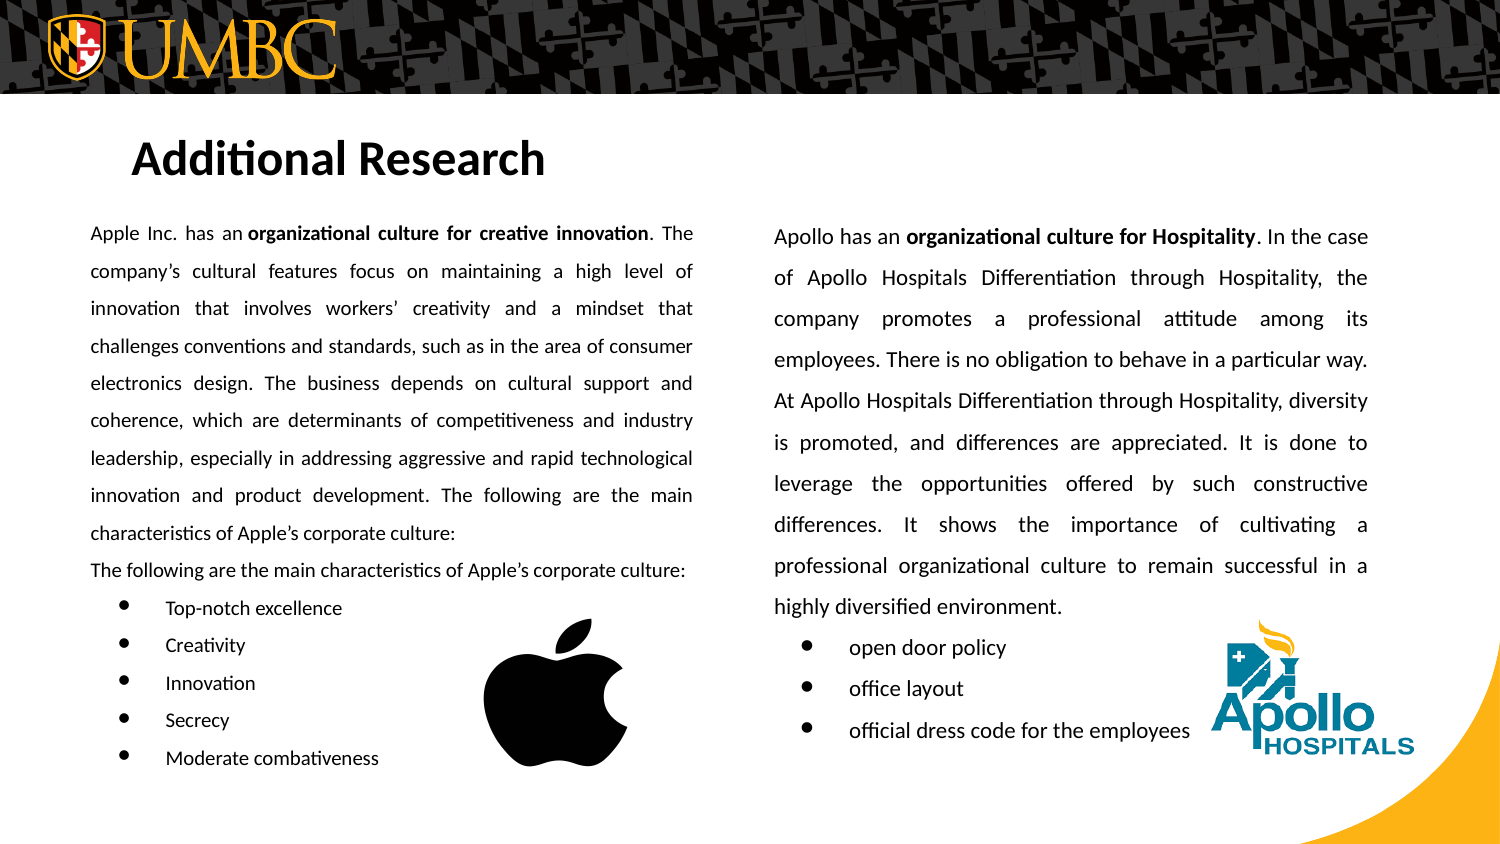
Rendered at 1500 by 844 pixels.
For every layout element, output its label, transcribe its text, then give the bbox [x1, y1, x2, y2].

picture [0, 0, 1500, 94]
text_box Apple Inc. has an organizational culture for creative innovation. The company’s cultural features focus on maintaining a high level of innovation that involves workers’ creativity and a mindset that challenges conventions and standards, such as in the area of consumer electronics design. The business depends on cultural support and coherence, which are determinants of competitiveness and industry leadership, especially in addressing aggressive and rapid technological innovation and product development. The following are the main characteristics of Apple’s corporate culture: The following are the main characteristics of Apple’s corporate culture: Top-notch excellence Creativity Innovation Secrecy Moderate combativeness [75, 199, 709, 777]
picture [1204, 615, 1500, 844]
picture [465, 615, 645, 770]
text_box Apollo has an organizational culture for Hospitality. In the case of Apollo Hospitals Differentiation through Hospitality, the company promotes a professional attitude among its employees. There is no obligation to behave in a particular way. At Apollo Hospitals Differentiation through Hospitality, diversity is promoted, and differences are appreciated. It is done to leverage the opportunities offered by such constructive differences. It shows the importance of cultivating a professional organizational culture to remain successful in a highly diversified environment. open door policy office layout official dress code for the employees [759, 200, 1384, 751]
title Additional Research [92, 110, 585, 199]
